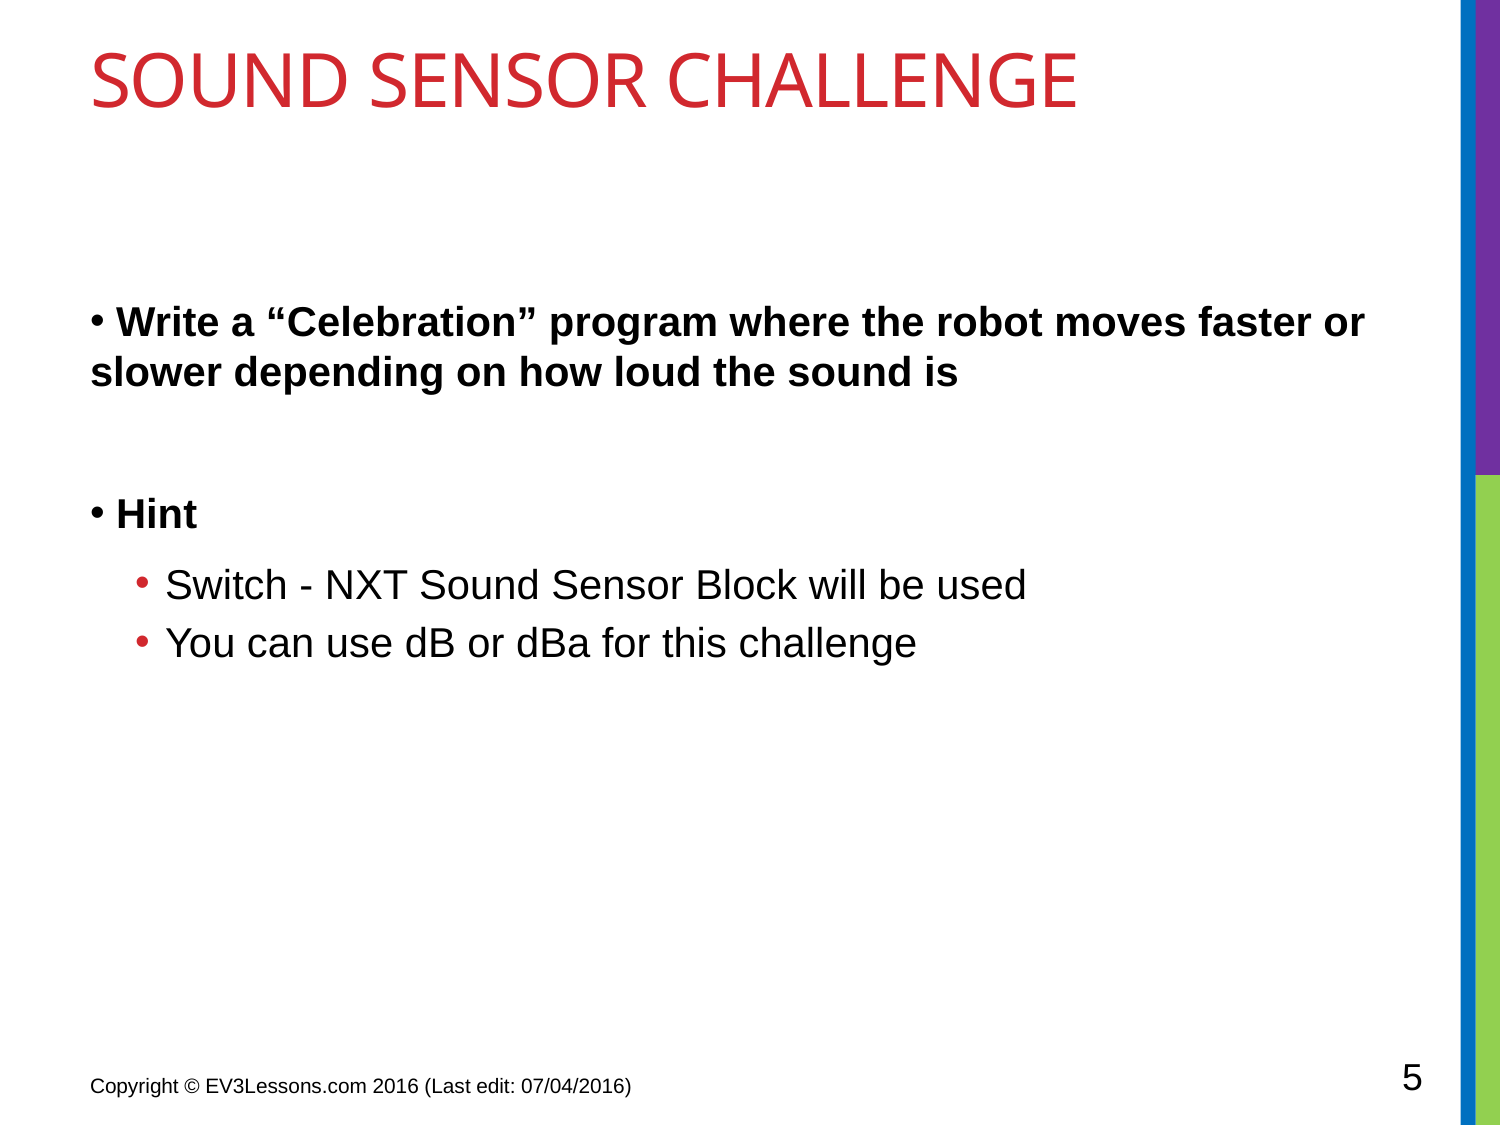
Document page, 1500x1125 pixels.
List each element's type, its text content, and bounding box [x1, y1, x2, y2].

title Sound Sensor Challenge [75, 25, 1428, 250]
slide_number 5 [1387, 1045, 1491, 1106]
footer Copyright © EV3Lessons.com 2016 (Last edit: 07/04/2016) [75, 1065, 675, 1103]
list Write a “Celebration” program where the robot moves faster or slower depending on how loud the sound is Hint Switch - NXT Sound Sensor Block will be used You can use dB or dBa for this challenge [75, 287, 1428, 1005]
